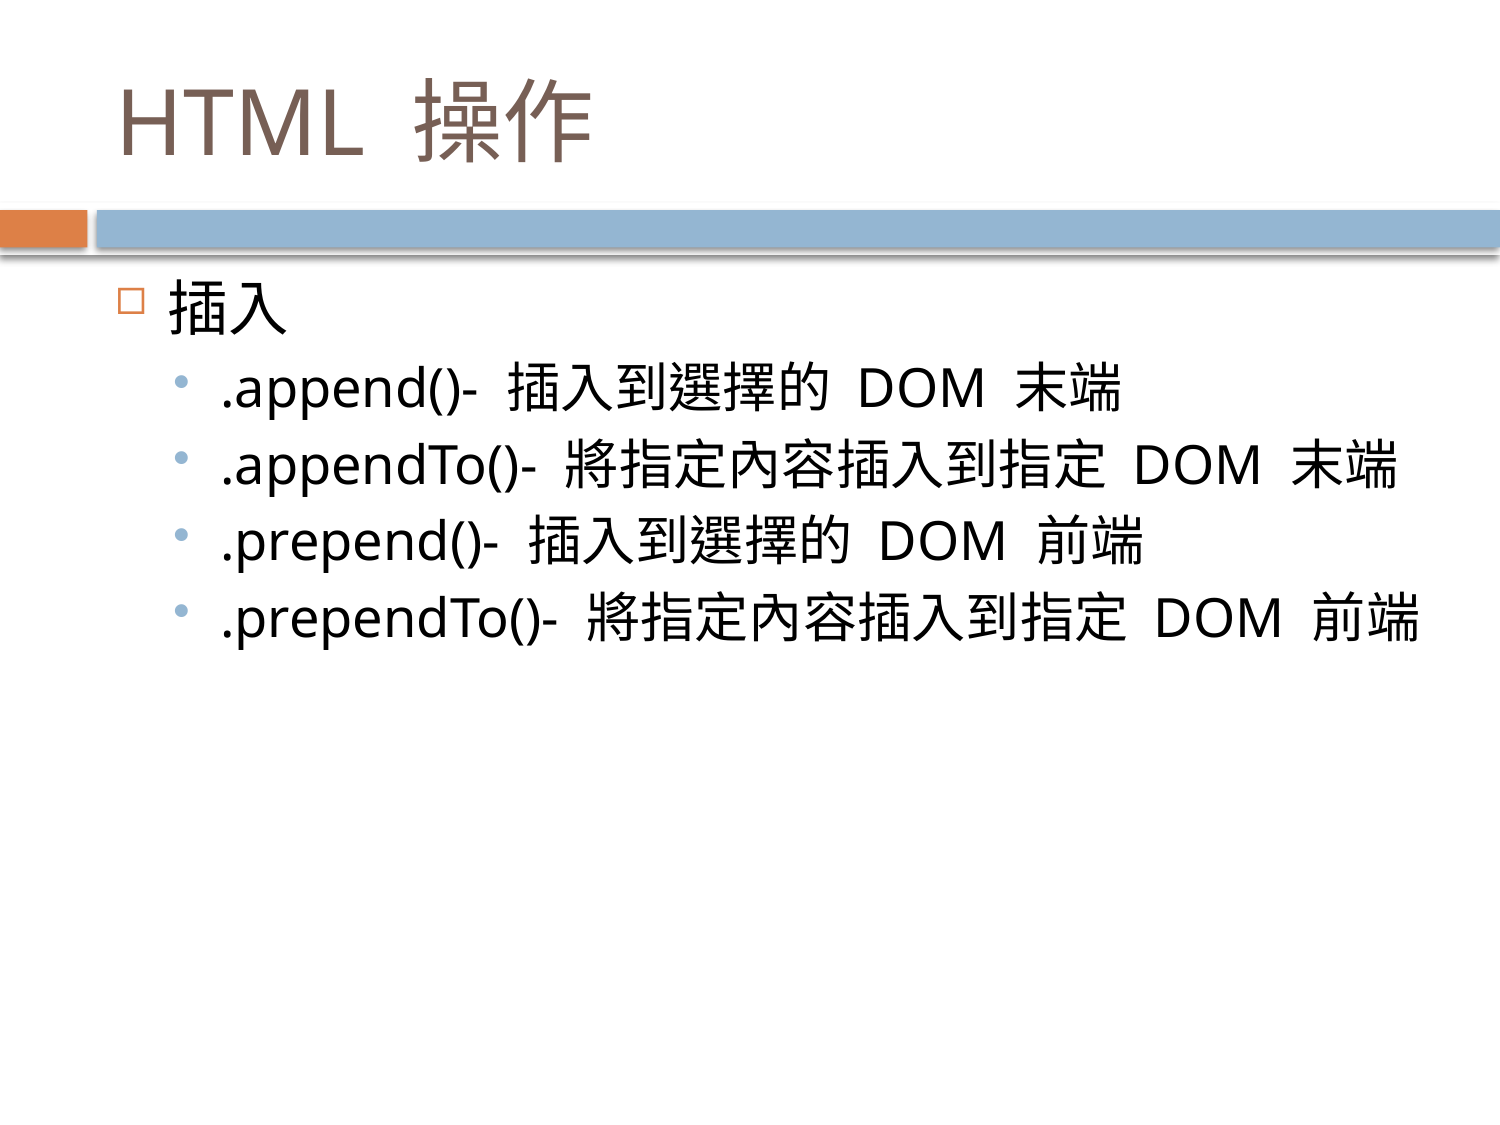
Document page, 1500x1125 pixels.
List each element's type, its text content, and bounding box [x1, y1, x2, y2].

list 插入 .append()- 插入到選擇的 DOM 末端 .appendTo()- 將指定內容插入到指定 DOM 末端 .prepend()- 插入到選擇的 DOM 前端 .prependTo()- 將指定內容插入到指定 DOM 前端 [100, 262, 1438, 1000]
title HTML 操作 [100, 37, 1438, 200]
